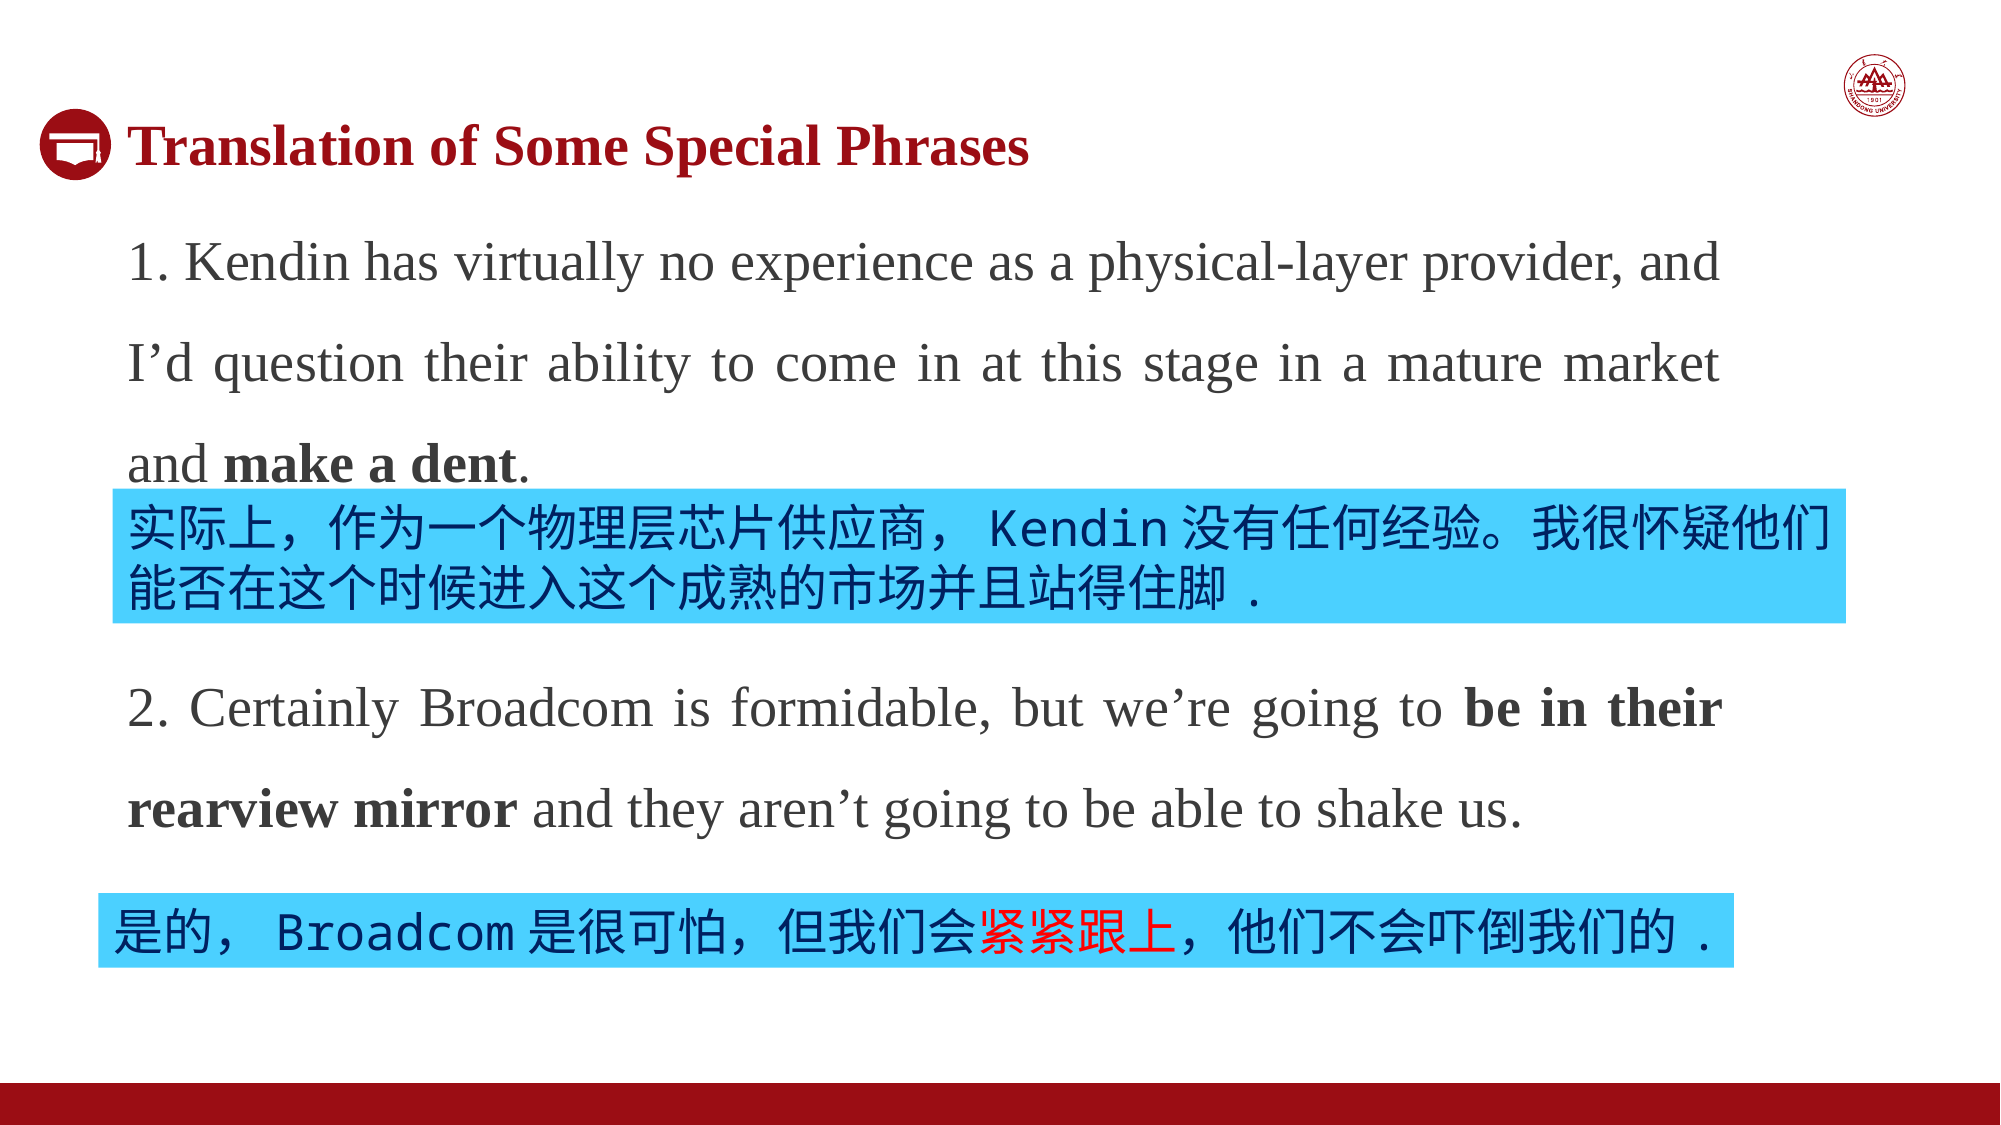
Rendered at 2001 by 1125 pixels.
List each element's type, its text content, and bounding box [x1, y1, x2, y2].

text_box 是的，Broadcom是很可怕，但我们会紧紧跟上，他们不会吓倒我们的. [98, 893, 1734, 968]
text_box 1. Kendin has virtually no experience as a physical-layer provider, and I’d question their ability to come in at this stage in a mature market and make a dent. 2. Certainly Broadcom is formidable, but we’re going to be in their rearview mirror and they aren’t going to be able to shake us. [113, 182, 1738, 488]
text_box 实际上，作为一个物理层芯片供应商，Kendin没有任何经验。我很怀疑他们 能否在这个时候进入这个成熟的市场并且站得住脚. [112, 488, 1846, 624]
list Translation of Some Special Phrases [113, 107, 1534, 181]
